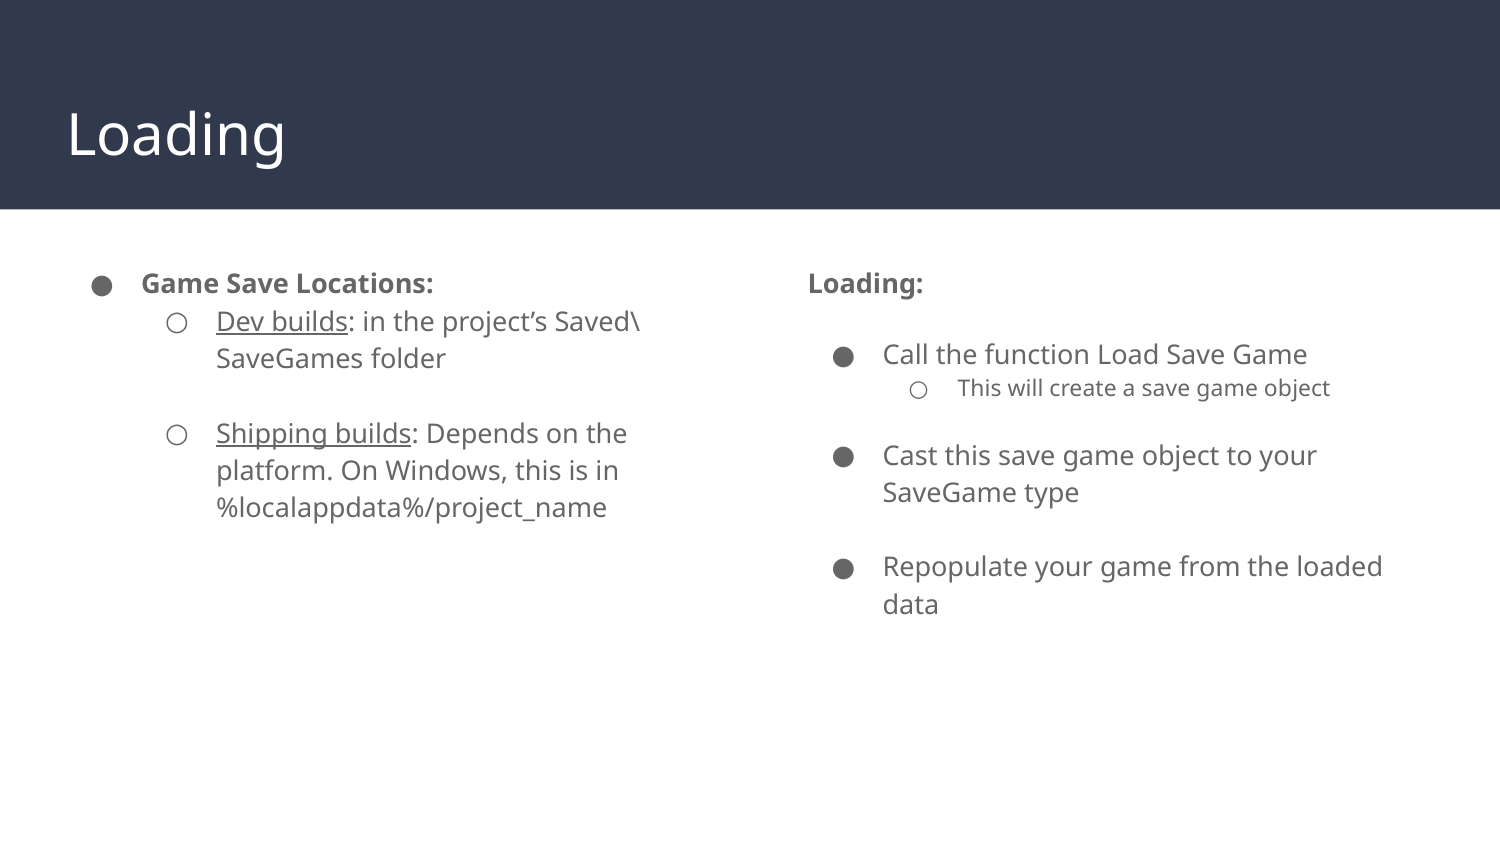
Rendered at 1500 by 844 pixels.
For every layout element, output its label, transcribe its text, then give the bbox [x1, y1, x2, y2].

title Loading [51, 82, 1449, 185]
list Loading: Call the function Load Save Game This will create a save game object Cast this save game object to your SaveGame type Repopulate your game from the loaded data [792, 247, 1449, 752]
list Game Save Locations: Dev builds: in the project’s Saved\SaveGames folder Shipping builds: Depends on the platform. On Windows, this is in %localappdata%/project_name [51, 247, 708, 752]
